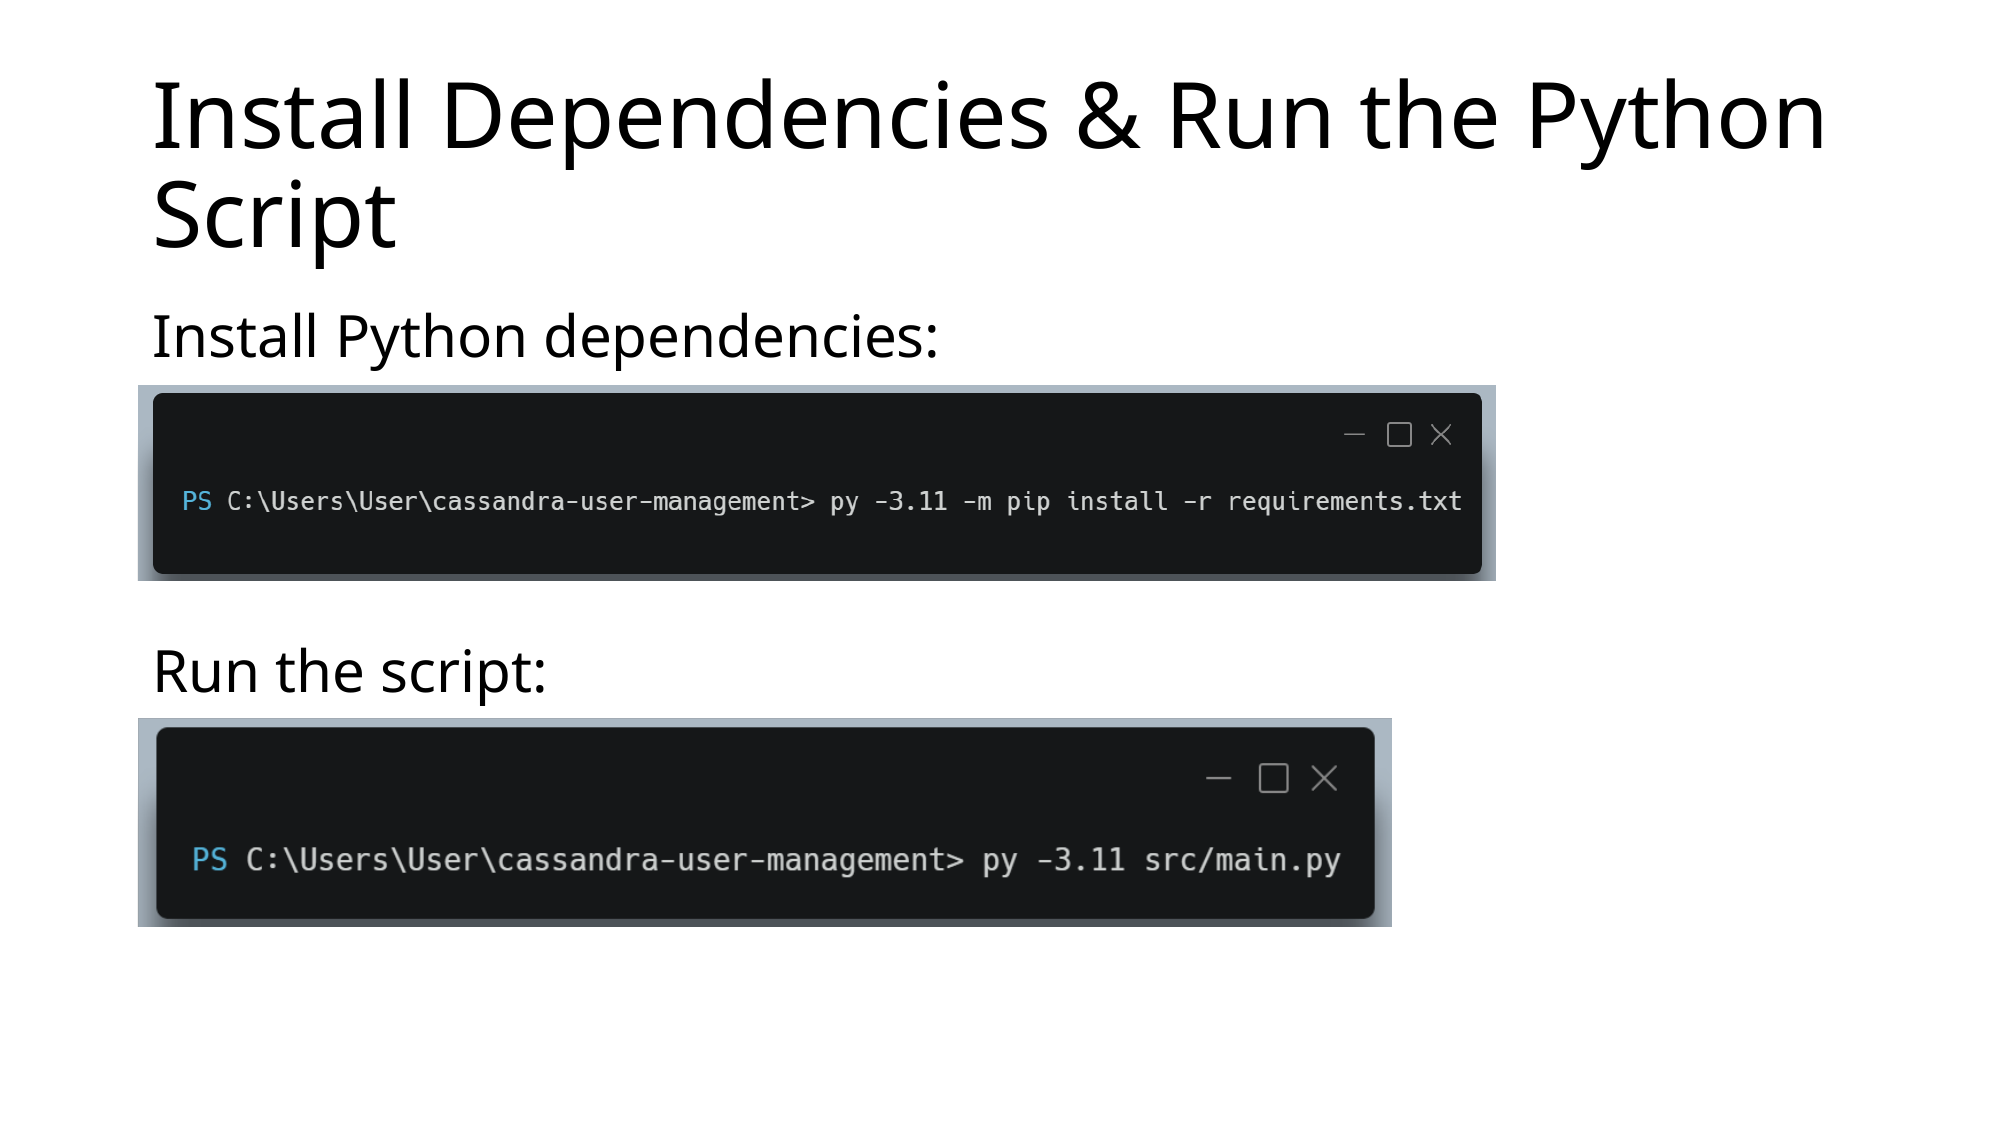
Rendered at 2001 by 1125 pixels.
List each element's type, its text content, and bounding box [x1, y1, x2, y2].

title Install Dependencies & Run the Python Script [137, 59, 1863, 278]
list Install Python dependencies: Run the script: [137, 299, 1863, 1014]
picture [136, 385, 1497, 582]
picture [136, 717, 1392, 927]
